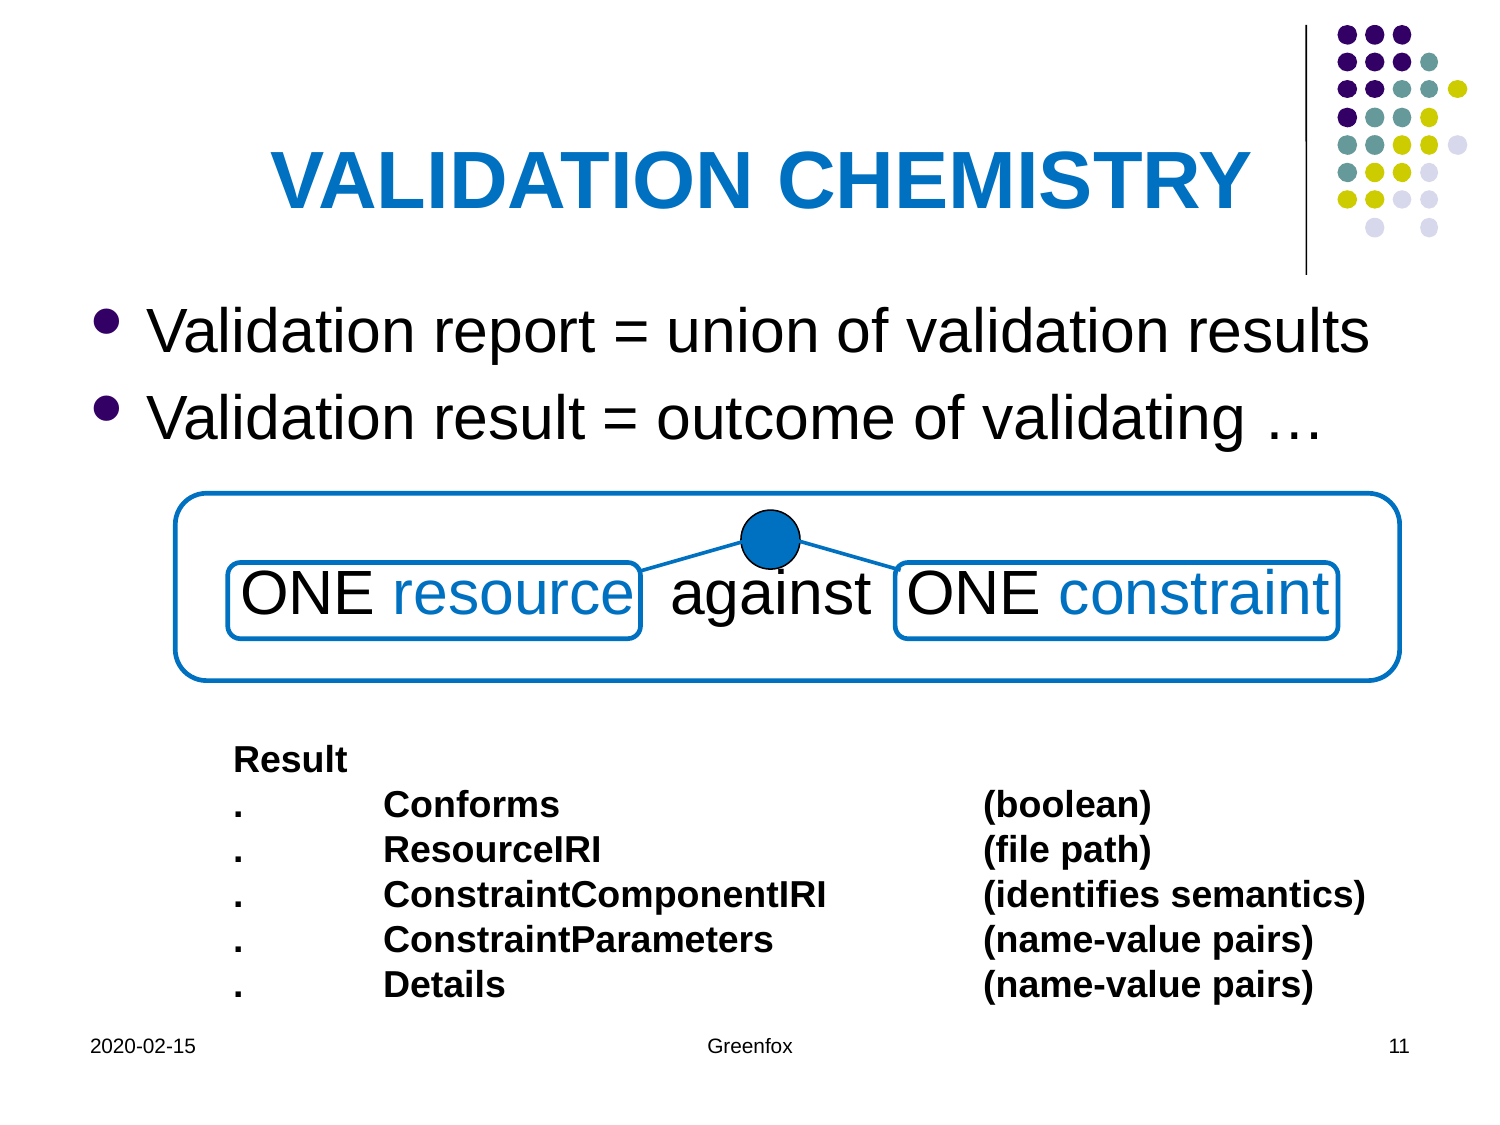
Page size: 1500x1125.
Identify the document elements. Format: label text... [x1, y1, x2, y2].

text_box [640, 541, 744, 571]
footer Greenfox [478, 1025, 1022, 1100]
text_box Result . Conforms (boolean) . ResourceIRI (file path) . ConstraintComponentIRI (identifies semantics) . ConstraintParameters (name-value pairs) . Details (name-value pairs) [218, 727, 1471, 1013]
list Validation report = union of validation results Validation result = outcome of validating … ONE resource against ONE constraint [75, 282, 1425, 1006]
slide_number 11 [1074, 1025, 1425, 1100]
text_box [175, 493, 1400, 681]
title VALIDATION CHEMISTRY [75, 20, 1313, 233]
text_box [740, 510, 800, 570]
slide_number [75, 1025, 425, 1100]
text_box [797, 540, 901, 571]
